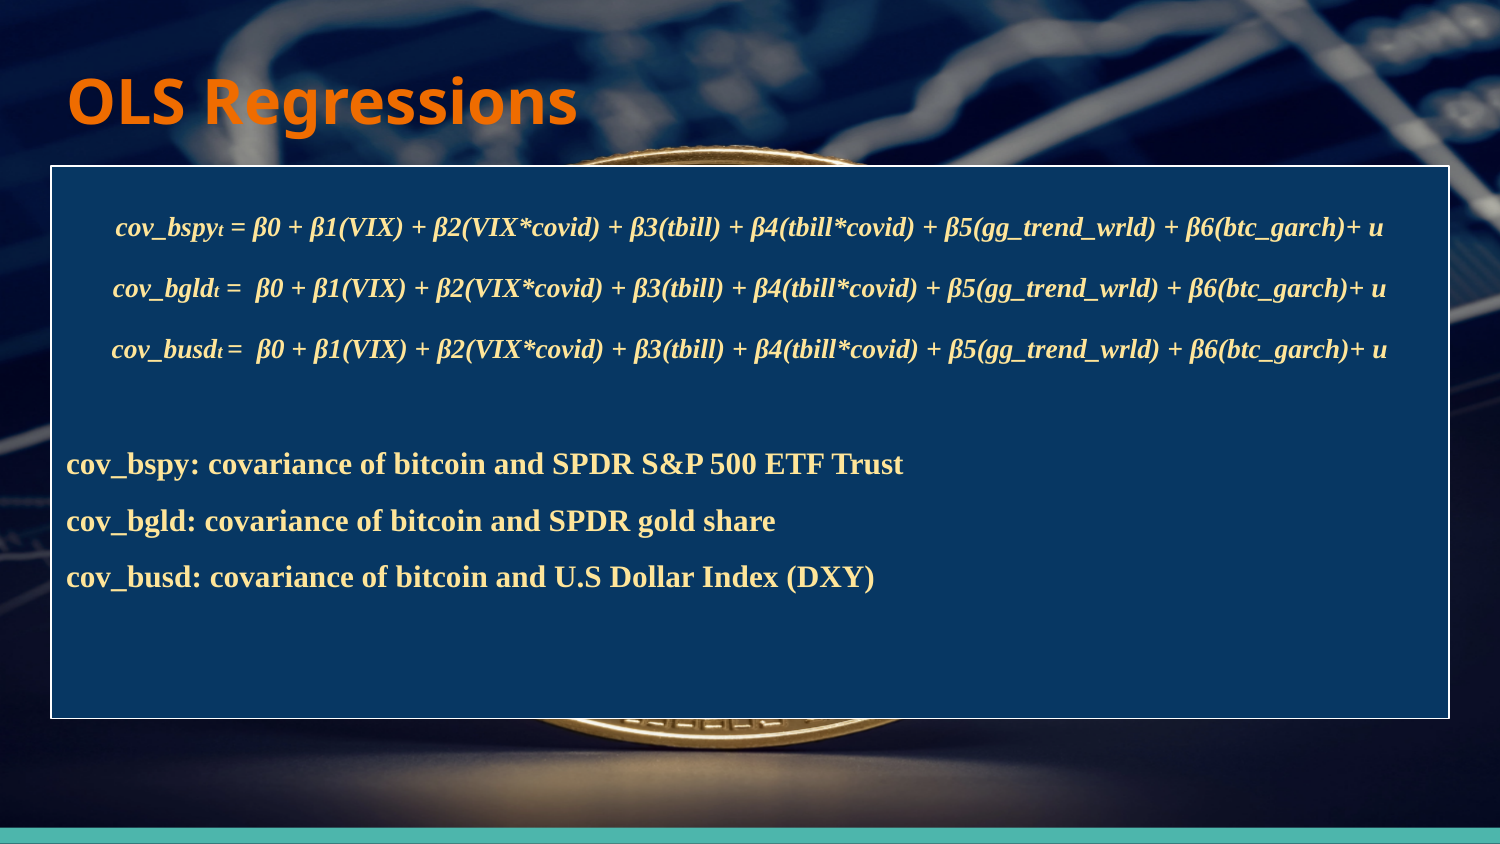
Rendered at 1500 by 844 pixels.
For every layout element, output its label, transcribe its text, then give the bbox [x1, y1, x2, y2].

picture [0, 0, 1500, 827]
title OLS Regressions [51, 42, 1449, 159]
list cov_bspyt = β0 + β1(VIX) + β2(VIX*covid) + β3(tbill) + β4(tbill*covid) + β5(gg_trend_wrld) + β6(btc_garch)+ u cov_bgldt = β0 + β1(VIX) + β2(VIX*covid) + β3(tbill) + β4(tbill*covid) + β5(gg_trend_wrld) + β6(btc_garch)+ u cov_busdt = β0 + β1(VIX) + β2(VIX*covid) + β3(tbill) + β4(tbill*covid) + β5(gg_trend_wrld) + β6(btc_garch)+ u cov_bspy: covariance of bitcoin and SPDR S&P 500 ETF Trust cov_bgld: covariance of bitcoin and SPDR gold share cov_busd: covariance of bitcoin and U.S Dollar Index (DXY) [51, 166, 1449, 719]
